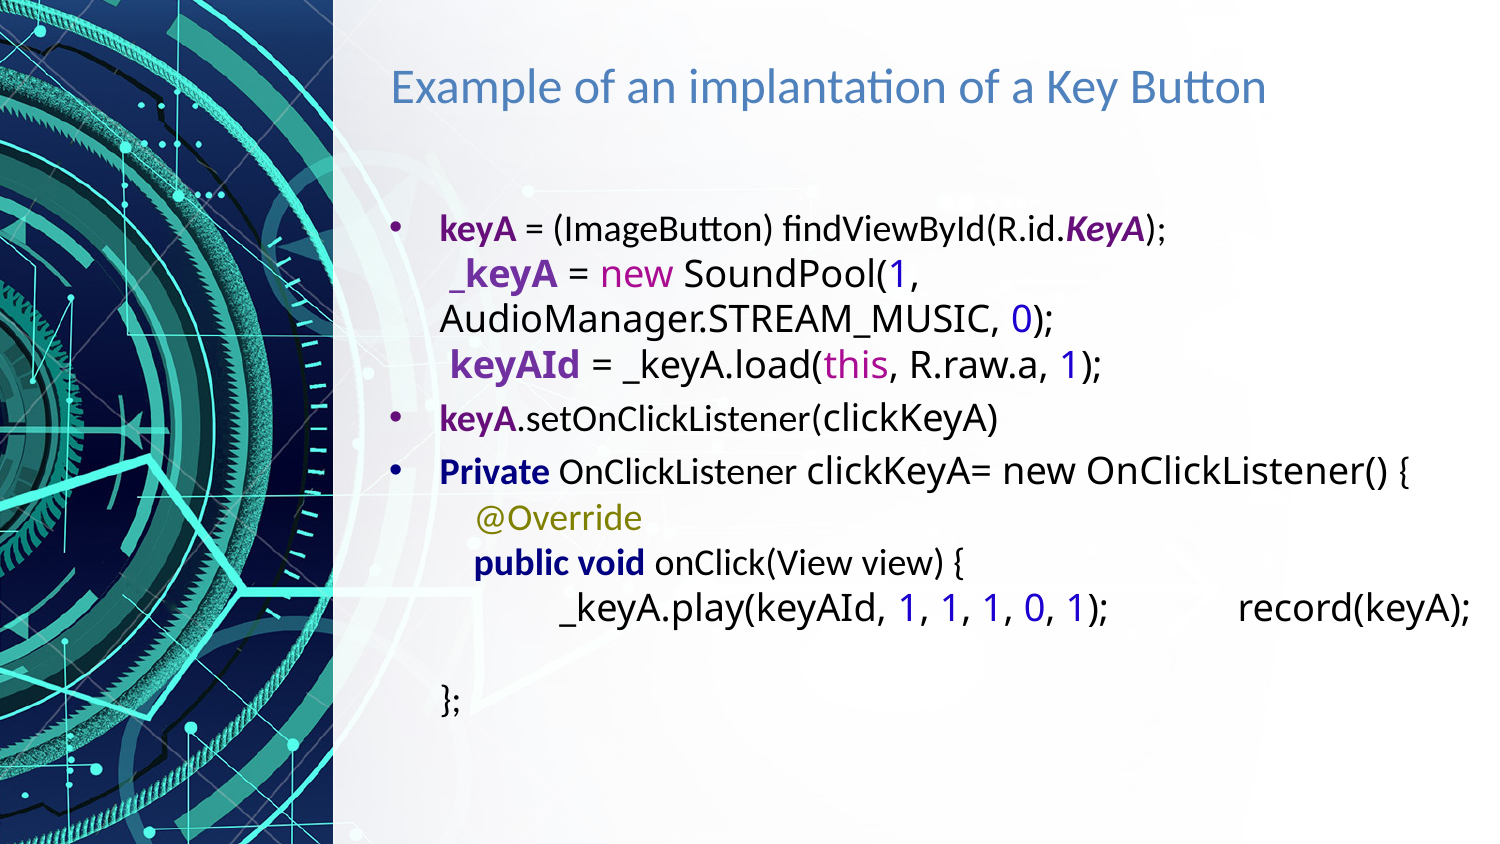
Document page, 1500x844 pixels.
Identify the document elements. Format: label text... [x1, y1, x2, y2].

text_box Example of an implantation of a Key Button [375, 46, 1377, 121]
picture [0, 0, 1500, 844]
list keyA = (ImageButton) findViewById(R.id.KeyA); _keyA = new SoundPool(1, AudioManager.STREAM_MUSIC, 0); keyAId = _keyA.load(this, R.raw.a, 1); keyA.setOnClickListener(clickKeyA) Private OnClickListener clickKeyA= new OnClickListener() { @Override public void onClick(View view) { _keyA.play(keyAId, 1, 1, 1, 0, 1); record(keyA); }; [374, 196, 1500, 773]
